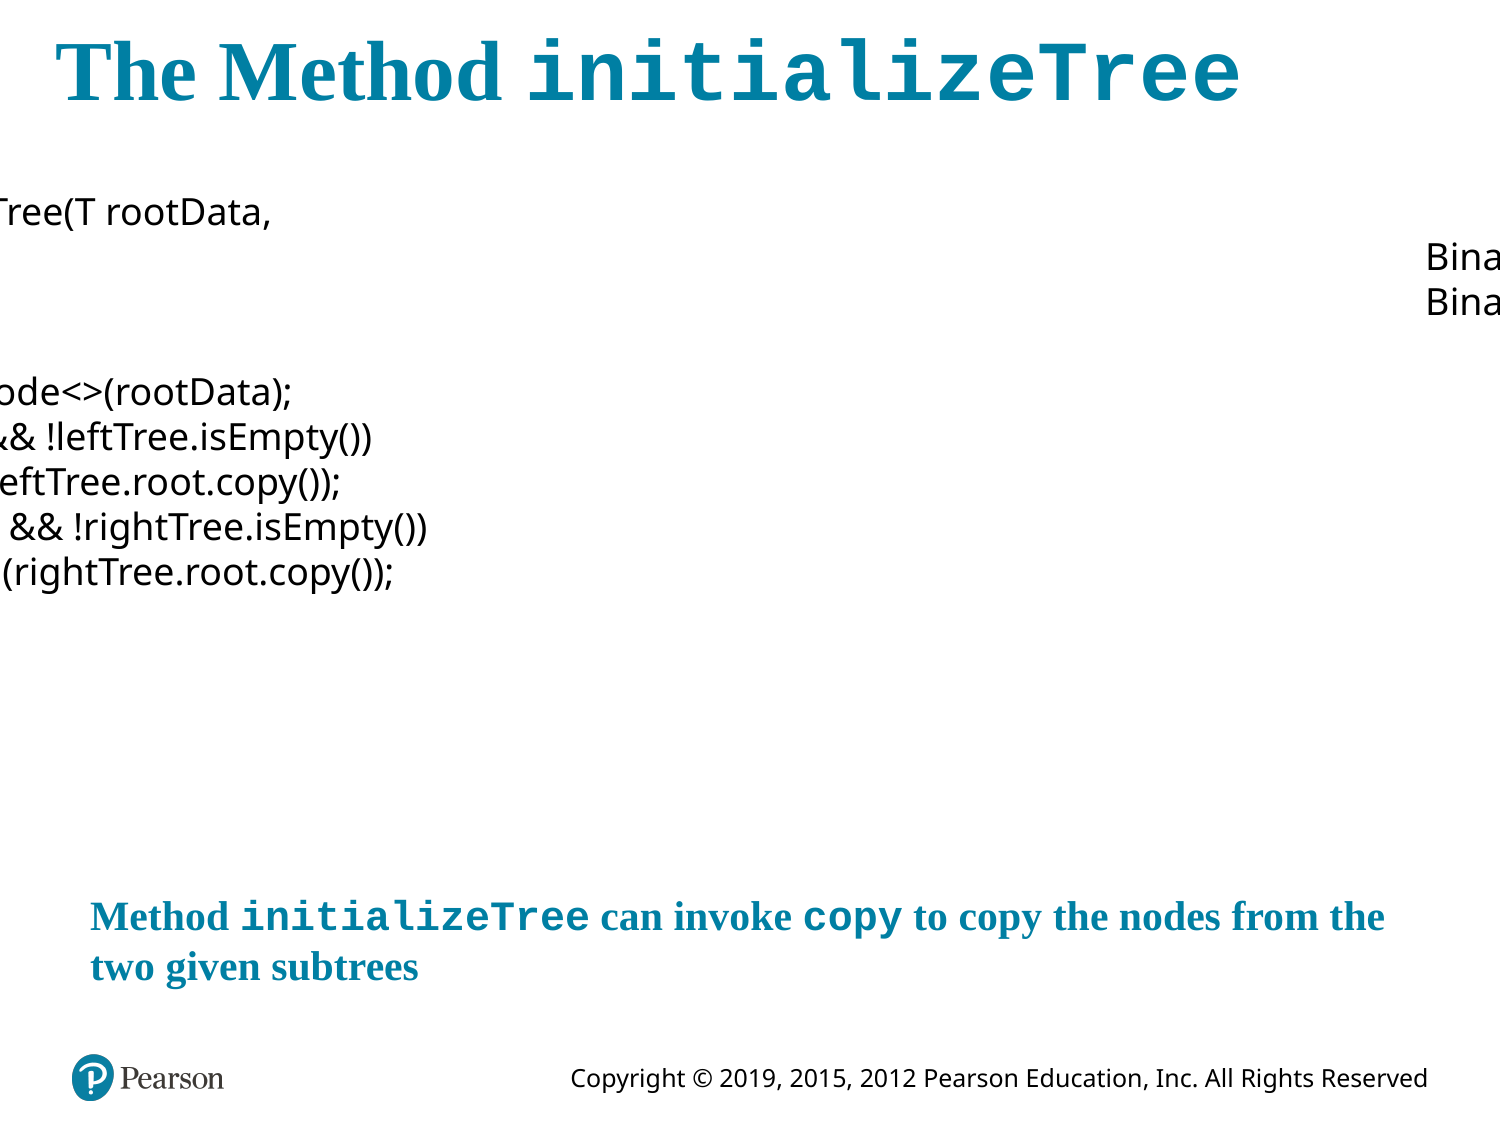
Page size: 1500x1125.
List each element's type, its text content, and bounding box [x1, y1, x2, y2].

picture [98, 1054, 224, 1101]
list Method initializeTree can invoke copy to copy the nodes from the two given subtrees [74, 860, 1426, 1005]
picture [72, 1087, 83, 1101]
title The Method initializeTree [40, 0, 1438, 133]
picture [72, 1054, 88, 1070]
text_box private void initializeTree(T rootData, BinaryTree<T> leftTree, BinaryTree<T> rightTree) { root = new BinaryNode<>(rootData); if ((leftTree != null) && !leftTree.isEmpty()) root.setLeftChild(leftTree.root.copy()); if ((rightTree != null) && !rightTree.isEmpty()) root.setRightChild(rightTree.root.copy()); } // end initializeTree [0, 180, 1500, 646]
picture [80, 1063, 106, 1088]
